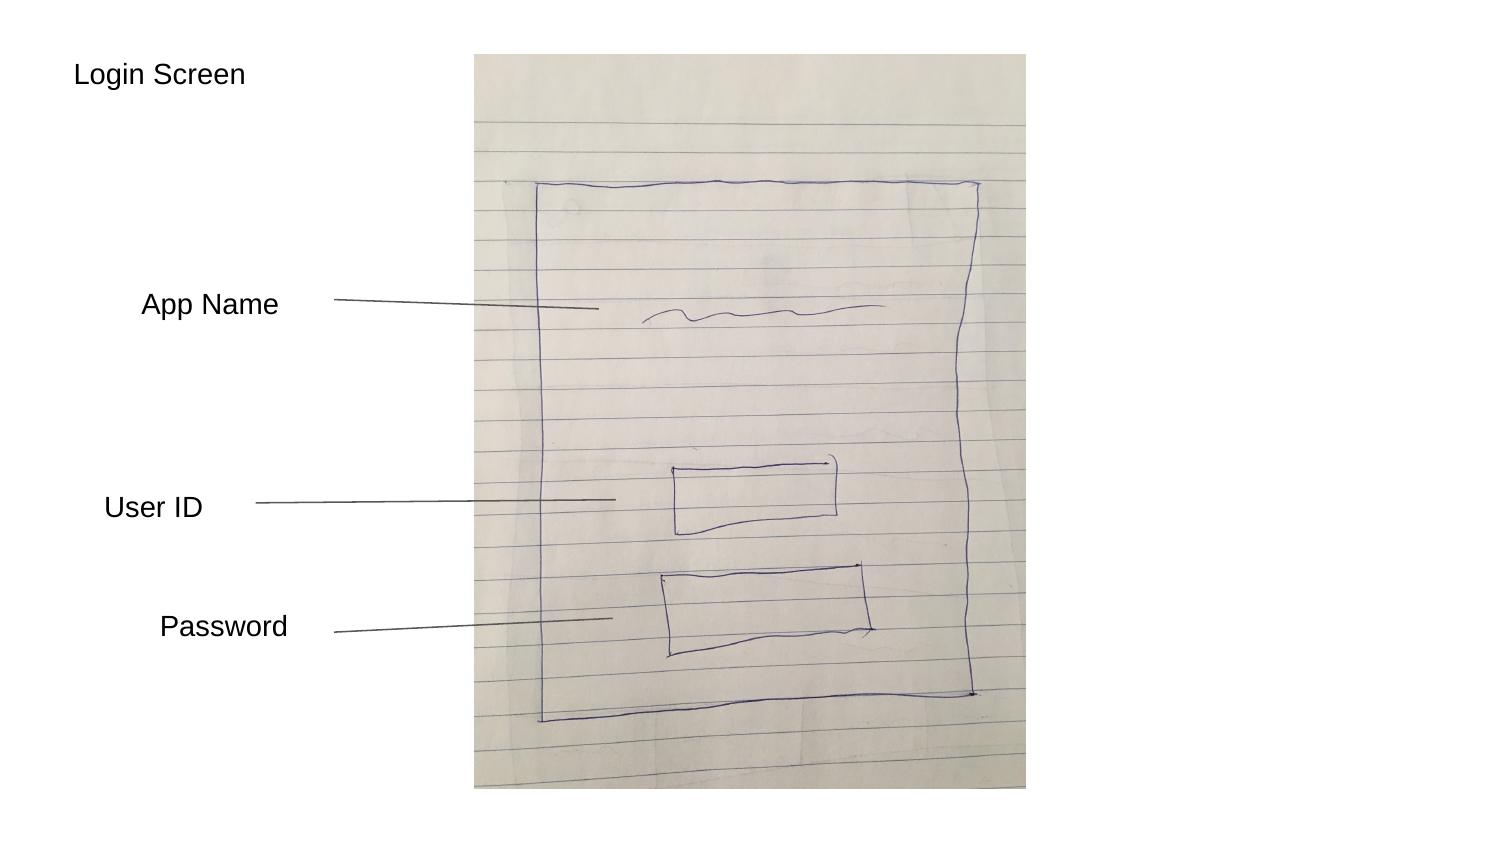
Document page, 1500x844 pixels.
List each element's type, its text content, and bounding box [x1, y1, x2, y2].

text_box App Name [126, 270, 335, 329]
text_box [333, 618, 613, 633]
text_box Password [144, 592, 335, 673]
text_box Login Screen [58, 40, 392, 195]
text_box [255, 499, 617, 504]
text_box User ID [89, 473, 225, 533]
picture [474, 54, 1026, 789]
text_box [333, 299, 600, 310]
